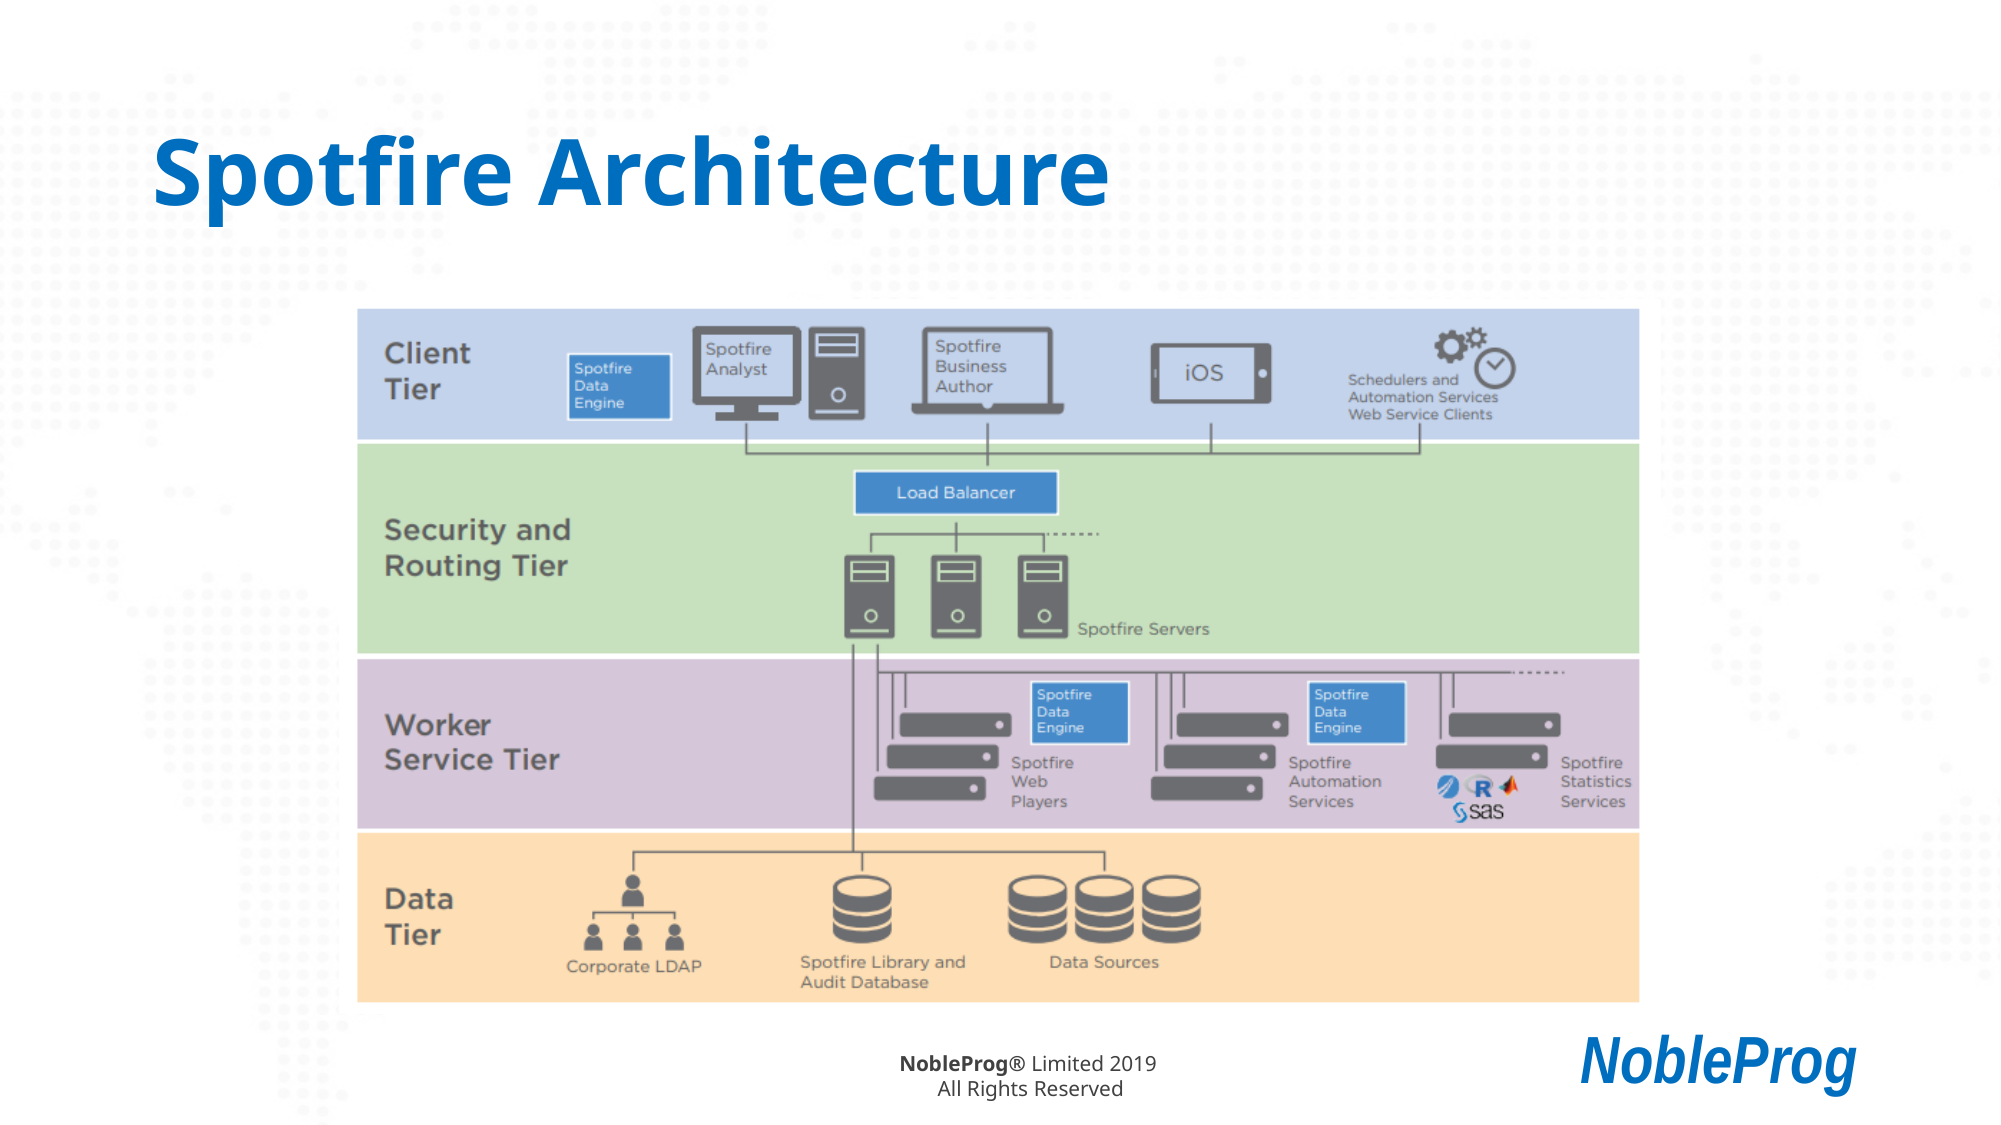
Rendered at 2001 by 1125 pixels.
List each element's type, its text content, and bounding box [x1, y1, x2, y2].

title Spotfire Architecture [137, 59, 1863, 278]
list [339, 299, 1661, 1014]
